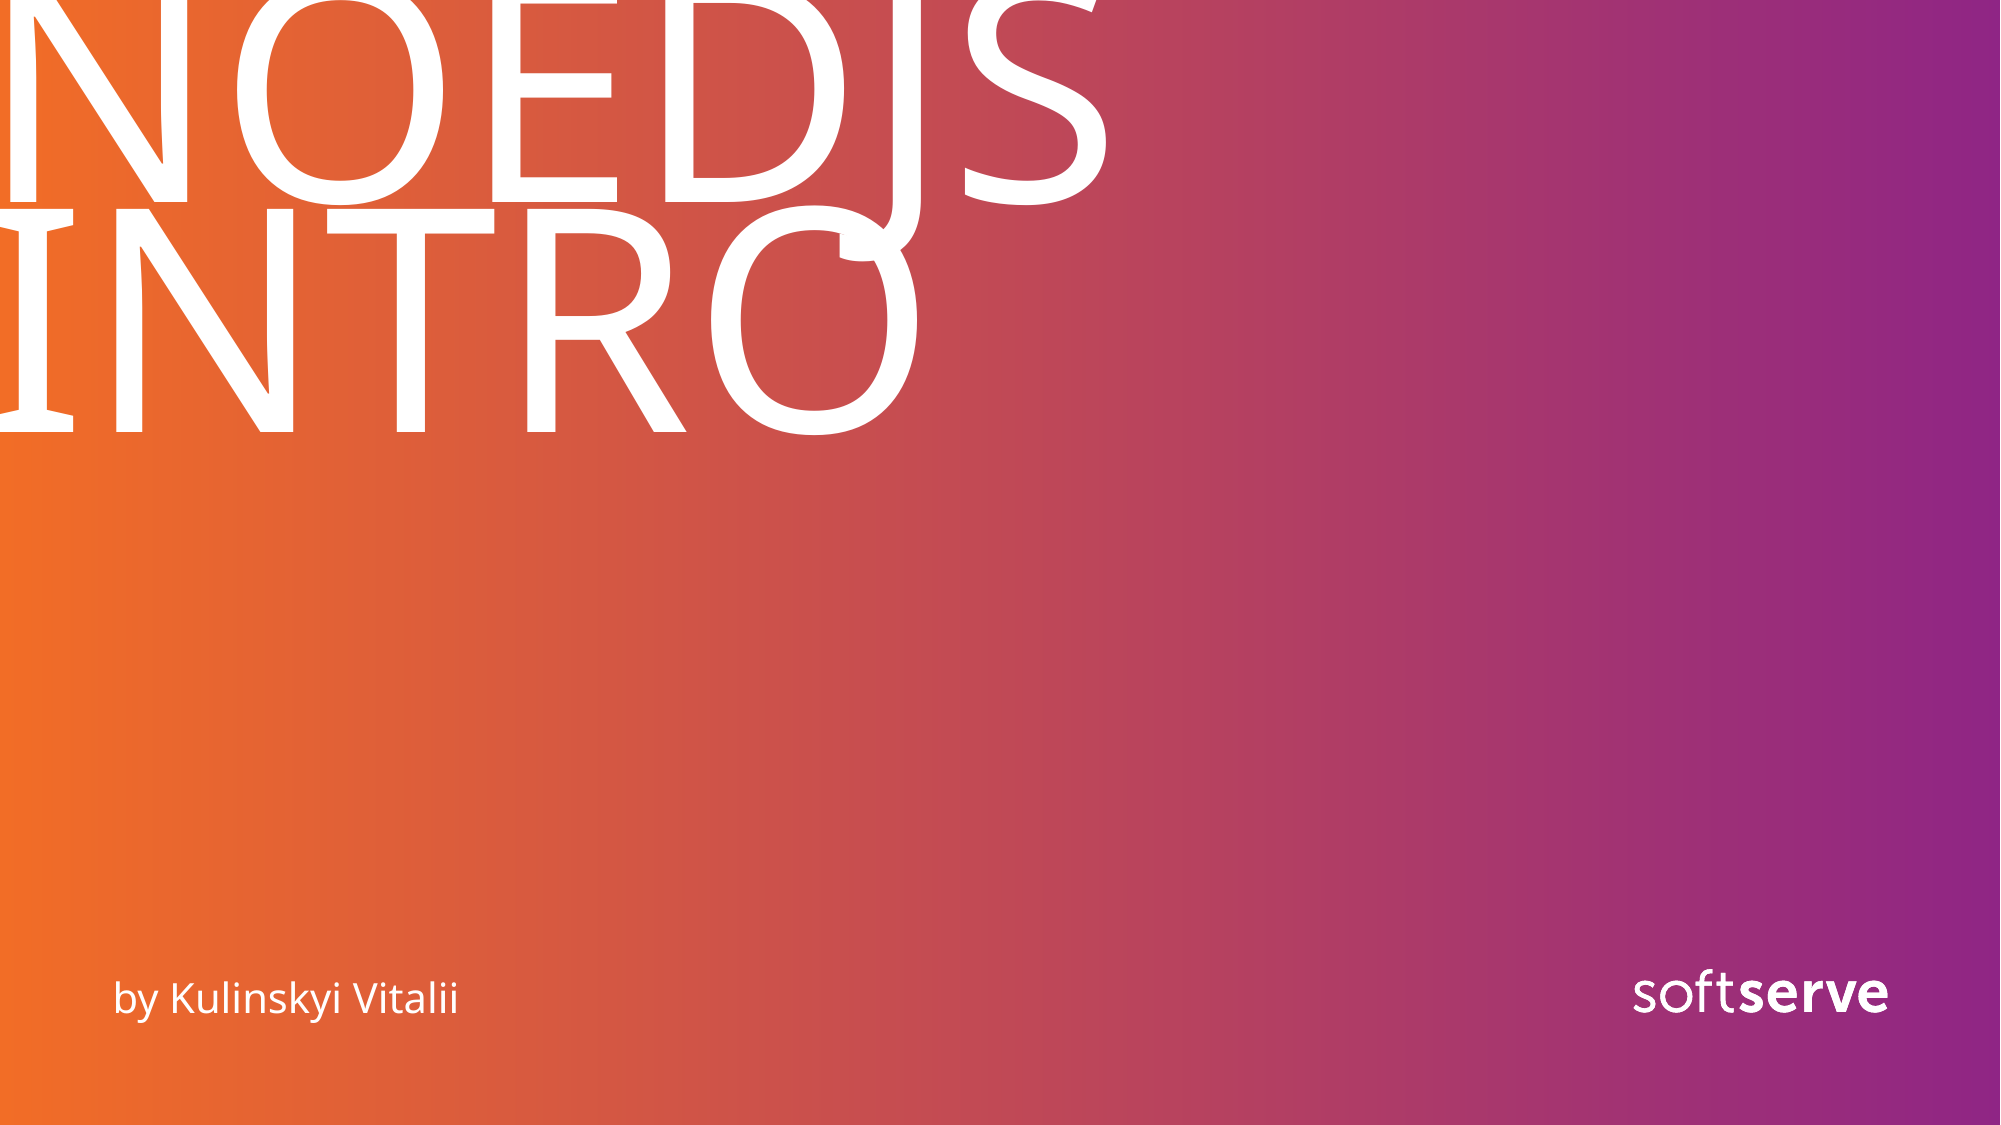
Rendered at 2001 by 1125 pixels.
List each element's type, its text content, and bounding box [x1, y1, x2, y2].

title NOEDJS INTRO [0, 28, 1999, 1125]
